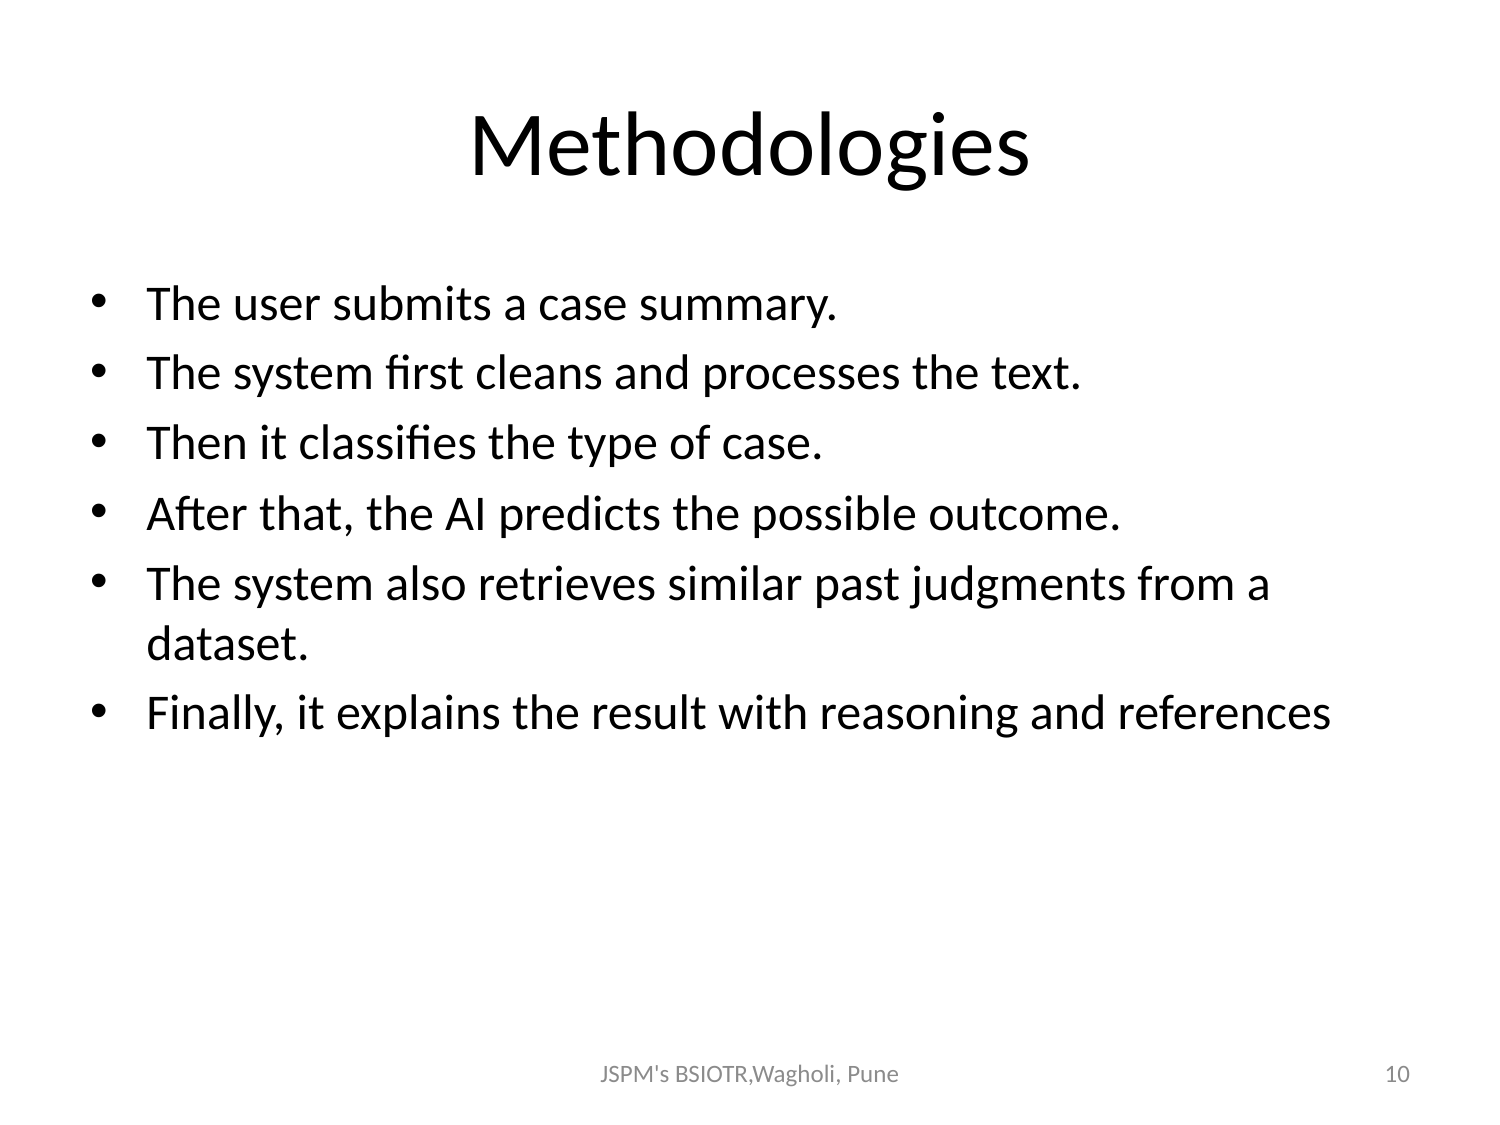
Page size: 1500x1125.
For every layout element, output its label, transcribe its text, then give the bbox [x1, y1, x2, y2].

footer JSPM's BSIOTR,Wagholi, Pune [512, 1042, 988, 1103]
list The user submits a case summary. The system first cleans and processes the text. Then it classifies the type of case. After that, the AI predicts the possible outcome. The system also retrieves similar past judgments from a dataset. Finally, it explains the result with reasoning and references [75, 262, 1425, 1005]
slide_number 10 [1074, 1042, 1425, 1103]
title Methodologies [75, 45, 1425, 233]
